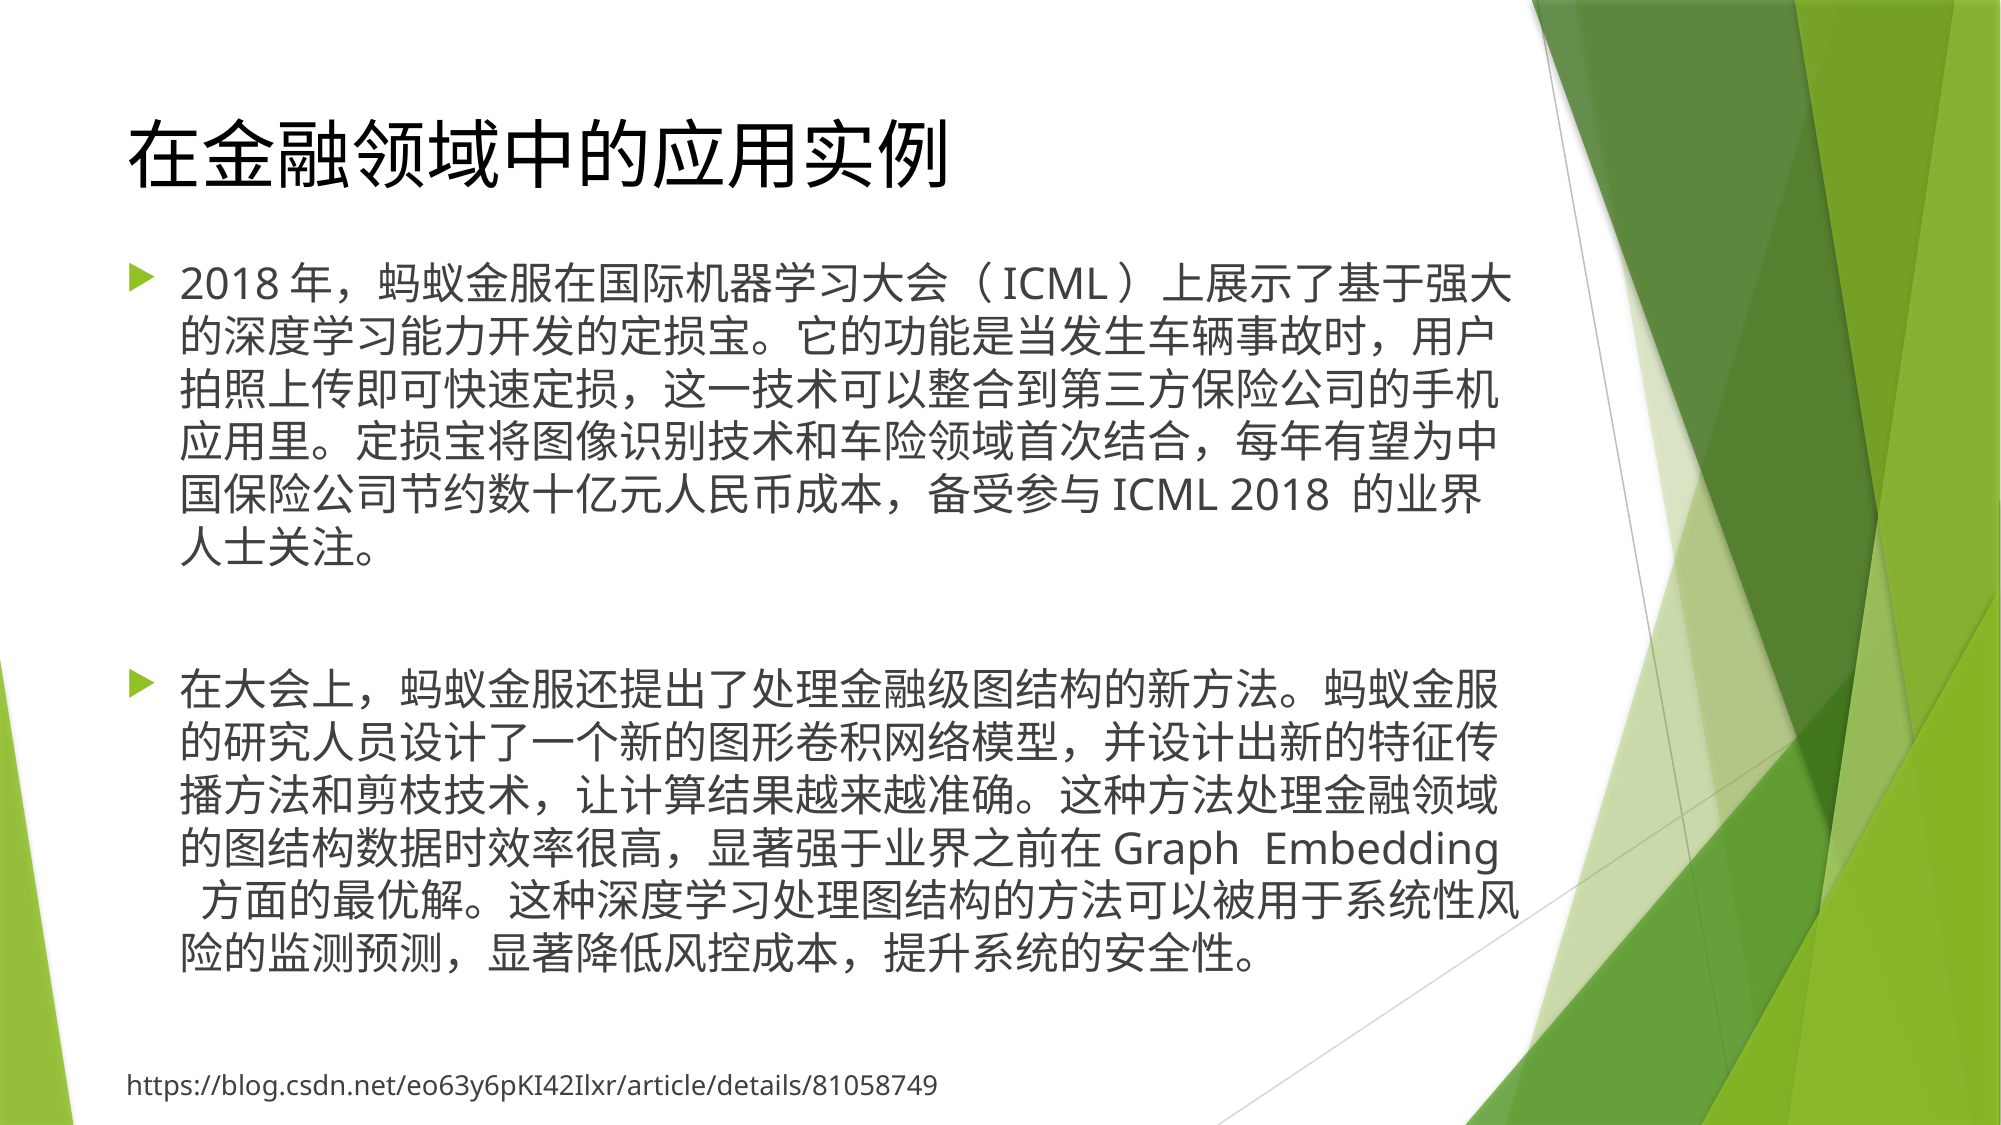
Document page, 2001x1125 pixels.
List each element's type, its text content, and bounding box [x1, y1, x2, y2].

list 2018年，蚂蚁金服在国际机器学习大会（ICML）上展示了基于强大的深度学习能力开发的定损宝。它的功能是当发生车辆事故时，用户拍照上传即可快速定损，这一技术可以整合到第三方保险公司的手机应用里。定损宝将图像识别技术和车险领域首次结合，每年有望为中国保险公司节约数十亿元人民币成本，备受参与ICML 2018 的业界人士关注。 在大会上，蚂蚁金服还提出了处理金融级图结构的新方法。蚂蚁金服的研究人员设计了一个新的图形卷积网络模型，并设计出新的特征传播方法和剪枝技术，让计算结果越来越准确。这种方法处理金融领域的图结构数据时效率很高，显著强于业界之前在Graph Embedding 方面的最优解。这种深度学习处理图结构的方法可以被用于系统性风险的监测预测，显著降低风控成本，提升系统的安全性。 https://blog.csdn.net/eo63y6pKI42Ilxr/article/details/81058749 [111, 248, 1539, 1125]
title 在金融领域中的应用实例 [111, 99, 1522, 248]
